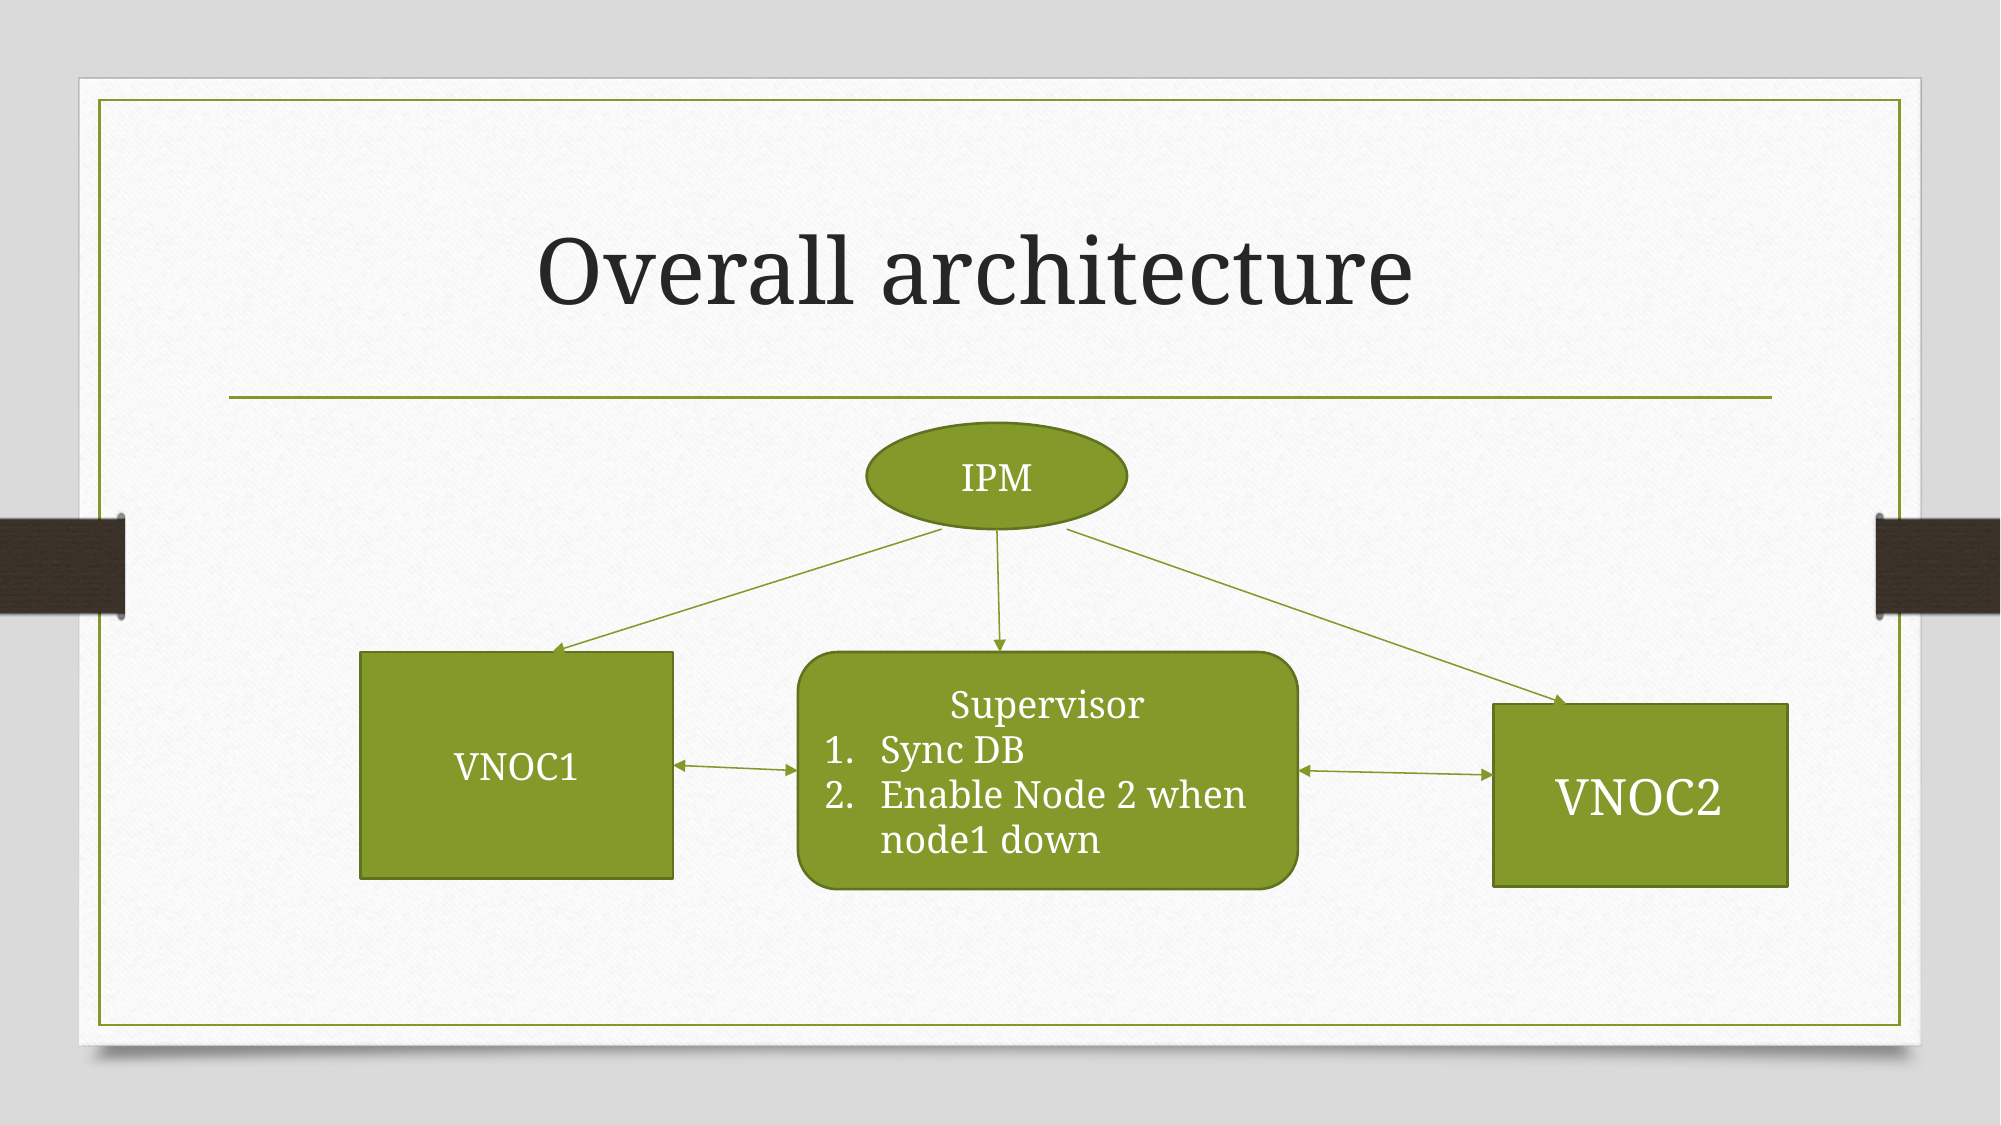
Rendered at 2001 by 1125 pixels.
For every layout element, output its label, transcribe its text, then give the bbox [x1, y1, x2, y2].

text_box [1297, 770, 1494, 776]
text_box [672, 765, 799, 771]
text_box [996, 528, 1001, 653]
picture [0, 0, 2001, 1125]
text_box Supervisor Sync DB Enable Node 2 when node1 down [796, 650, 1300, 891]
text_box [551, 528, 942, 653]
text_box IPM [865, 421, 1129, 531]
list VNOC2 [1492, 703, 1789, 888]
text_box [1066, 528, 1567, 705]
title Overall architecture [212, 161, 1788, 375]
text_box VNOC1 [359, 651, 674, 880]
